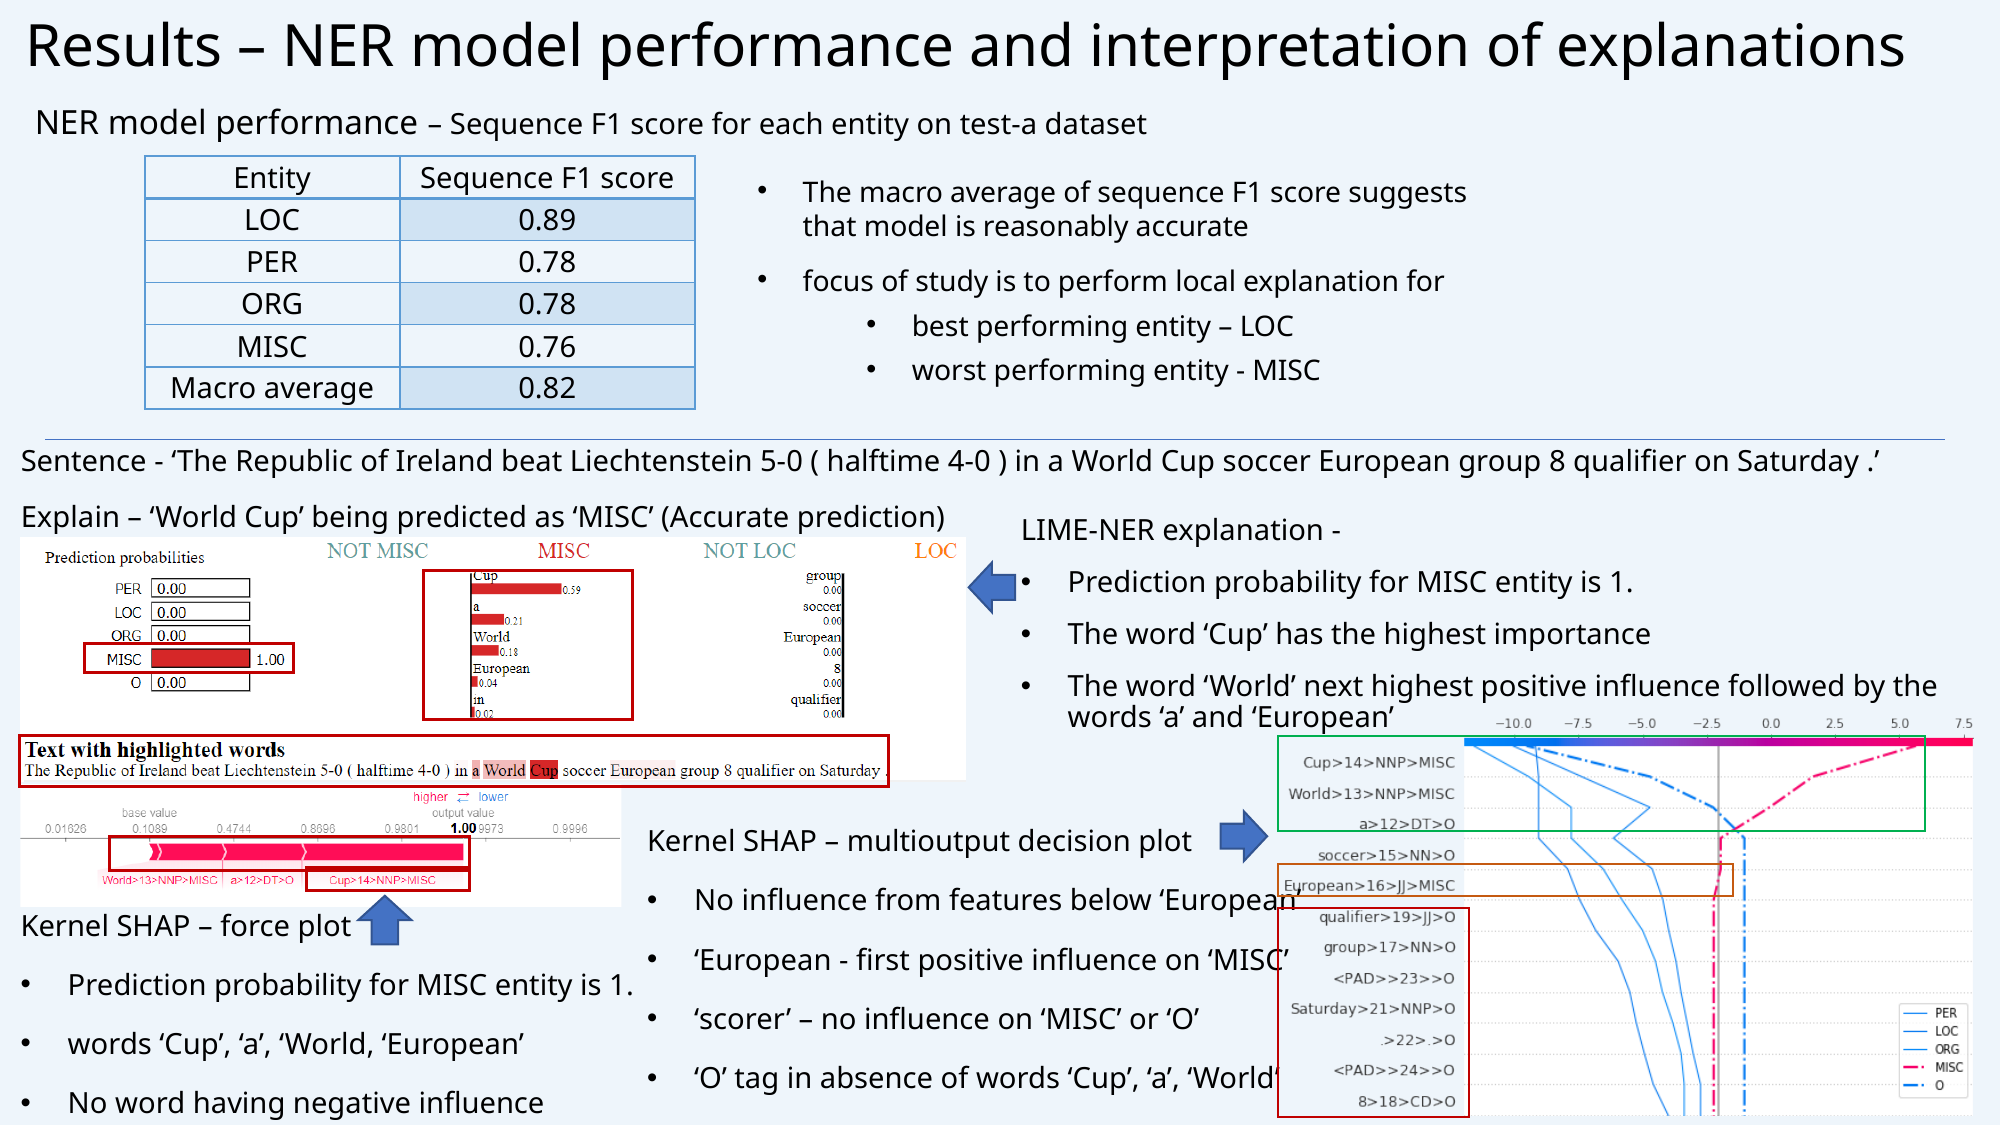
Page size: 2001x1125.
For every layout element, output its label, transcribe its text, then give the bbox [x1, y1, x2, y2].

text_box [19, 735, 889, 788]
picture [20, 537, 966, 782]
table_cell 0.76 [401, 325, 694, 366]
table_cell ORG [146, 283, 399, 324]
table_cell PER [146, 241, 399, 282]
table_cell 0.82 [401, 368, 694, 408]
table_header Entity [146, 172, 399, 197]
table_cell 0.89 [401, 200, 694, 240]
table_cell MISC [146, 325, 399, 366]
text_box [1219, 808, 1256, 864]
picture [20, 784, 622, 907]
text_box Kernel SHAP – multioutput decision plot No influence from features below ‘European’ ‘European - first positive influence on ‘MISC’ ‘scorer’ – no influence on ‘MISC’ or ‘O’ ‘O’ tag in absence of words ‘Cup’, ‘a’, ‘World’ [632, 811, 1256, 1111]
text_box LIME-NER explanation - Prediction probability for MISC entity is 1. The word ‘Cup’ has the highest importance The word ‘World’ next highest positive influence followed by the words ‘a’ and ‘European’ [1005, 503, 1985, 740]
table_cell 0.78 [401, 241, 694, 282]
text_box NER model performance – Sequence F1 score for each entity on test-a dataset [19, 94, 1184, 172]
table_cell 0.78 [401, 283, 694, 324]
text_box [355, 907, 415, 946]
text_box Kernel SHAP – force plot Prediction probability for MISC entity is 1. words ‘Cup’, ‘a’, ‘World, ‘European’ No word having negative influence [5, 895, 654, 1116]
text_box The macro average of sequence F1 score suggests that model is reasonably accurate focus of study is to perform local explanation for best performing entity – LOC worst performing entity - MISC [742, 167, 1494, 397]
table_cell Macro average [146, 368, 399, 408]
table_header Sequence F1 score [401, 172, 694, 197]
table_cell LOC [146, 200, 399, 240]
text_box Sentence - ‘The Republic of Ireland beat Liechtenstein 5-0 ( halftime 4-0 ) in a World Cup soccer European group 8 qualifier on Saturday .’ Explain – ‘World Cup’ being predicted as ‘MISC’ (Accurate prediction) [5, 435, 2000, 532]
text_box [967, 559, 1017, 615]
picture [1256, 710, 1981, 1116]
title Results – NER model performance and interpretation of explanations [10, 9, 1952, 87]
